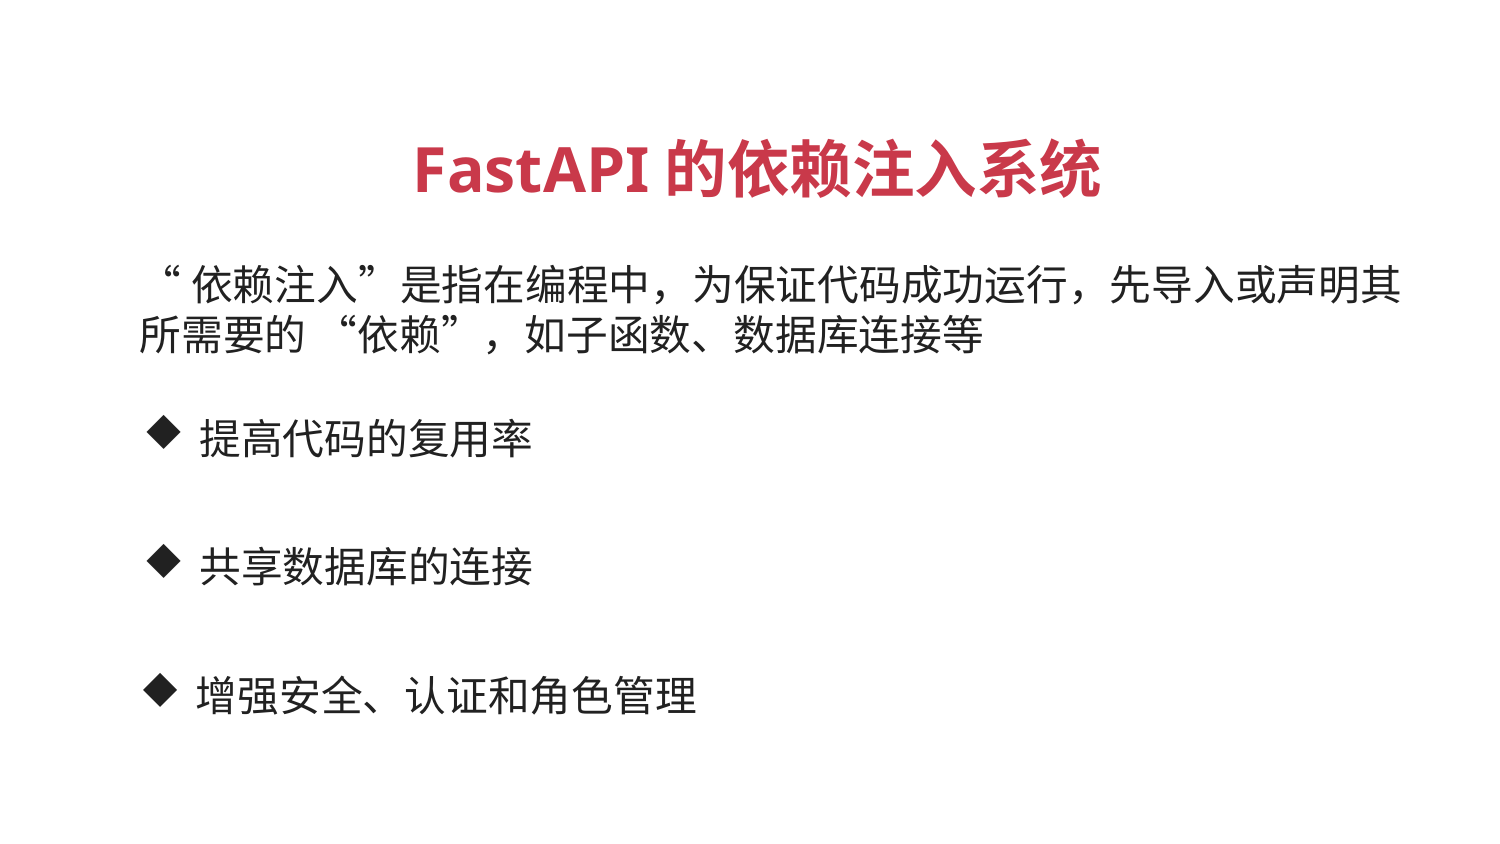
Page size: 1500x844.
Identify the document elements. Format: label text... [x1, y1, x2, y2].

text_box “依赖注入”是指在编程中，为保证代码成功运行，先导入或声明其所需要的 “依赖”，如子函数、数据库连接等 [49, 251, 1435, 367]
text_box 提高代码的复用率 [53, 404, 1439, 470]
text_box 增强安全、认证和角色管理 [49, 662, 1435, 728]
text_box 共享数据库的连接 [53, 533, 1439, 599]
text_box FastAPI的依赖注入系统 [64, 125, 1451, 210]
